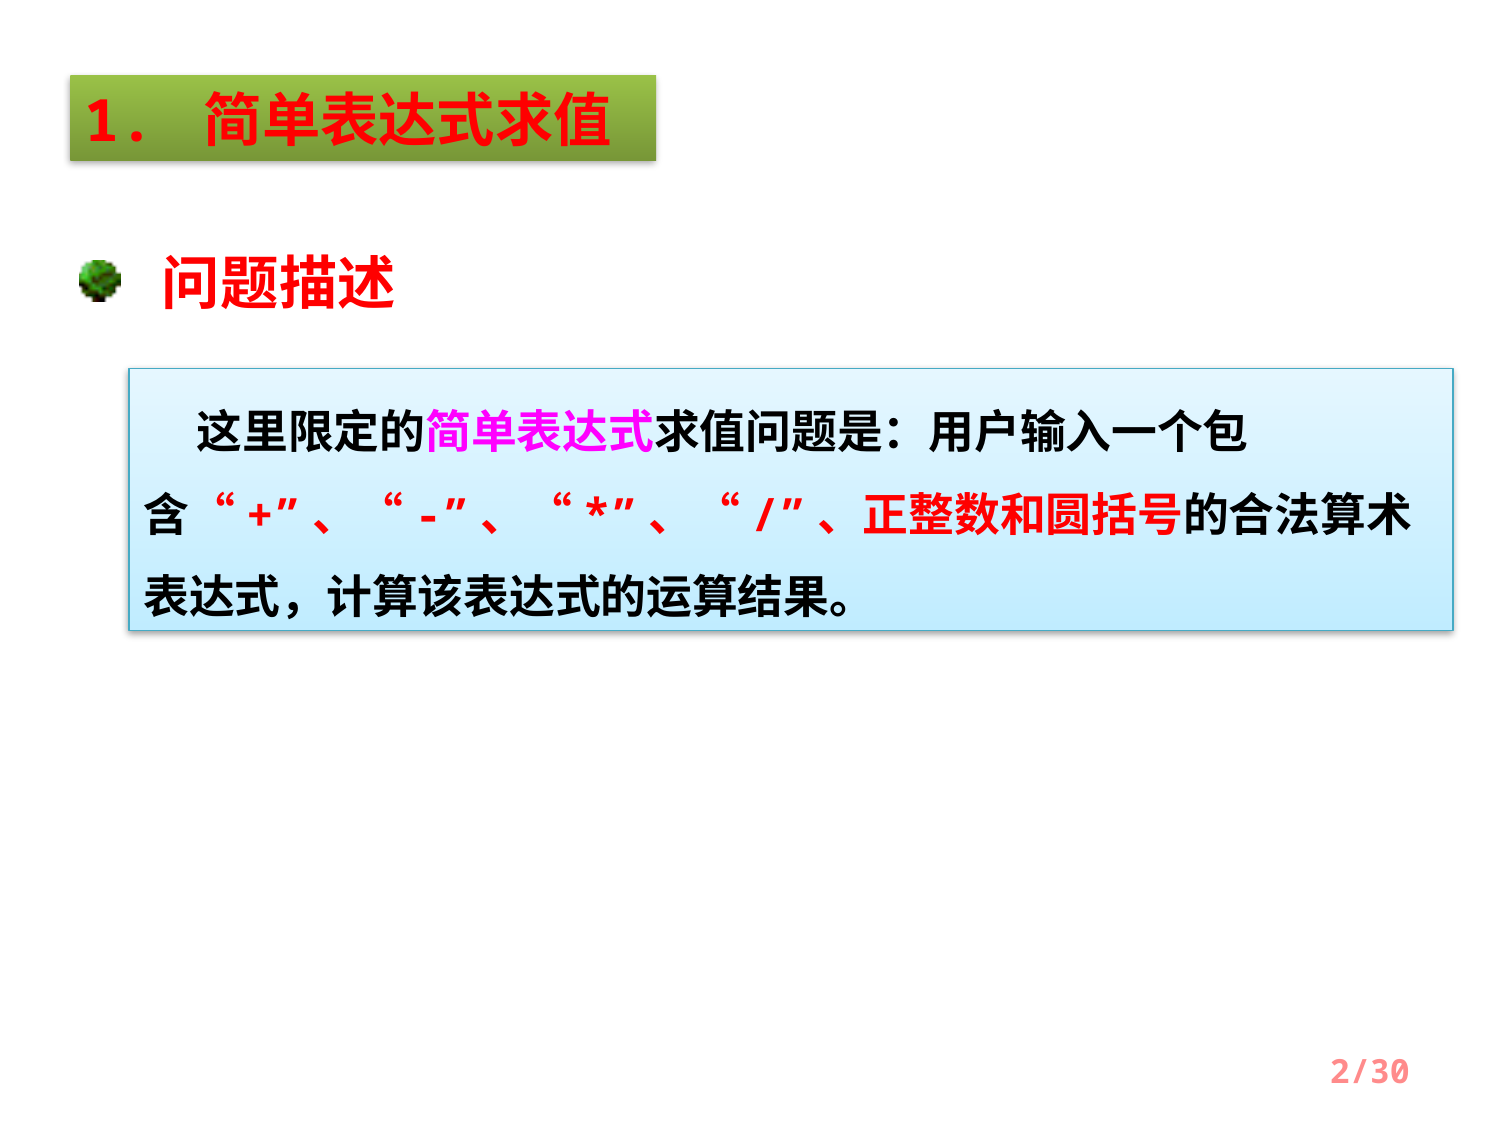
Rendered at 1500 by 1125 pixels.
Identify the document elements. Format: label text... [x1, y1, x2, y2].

slide_number 2/30 [1074, 1042, 1425, 1103]
text_box 1. 简单表达式求值 [70, 75, 657, 161]
text_box 这里限定的简单表达式求值问题是：用户输入一个包含“+”、“-”、“*”、“/”、正整数和圆括号的合法算术表达式，计算该表达式的运算结果。 [128, 368, 1454, 631]
picture [79, 260, 121, 302]
text_box 问题描述 [64, 239, 469, 384]
